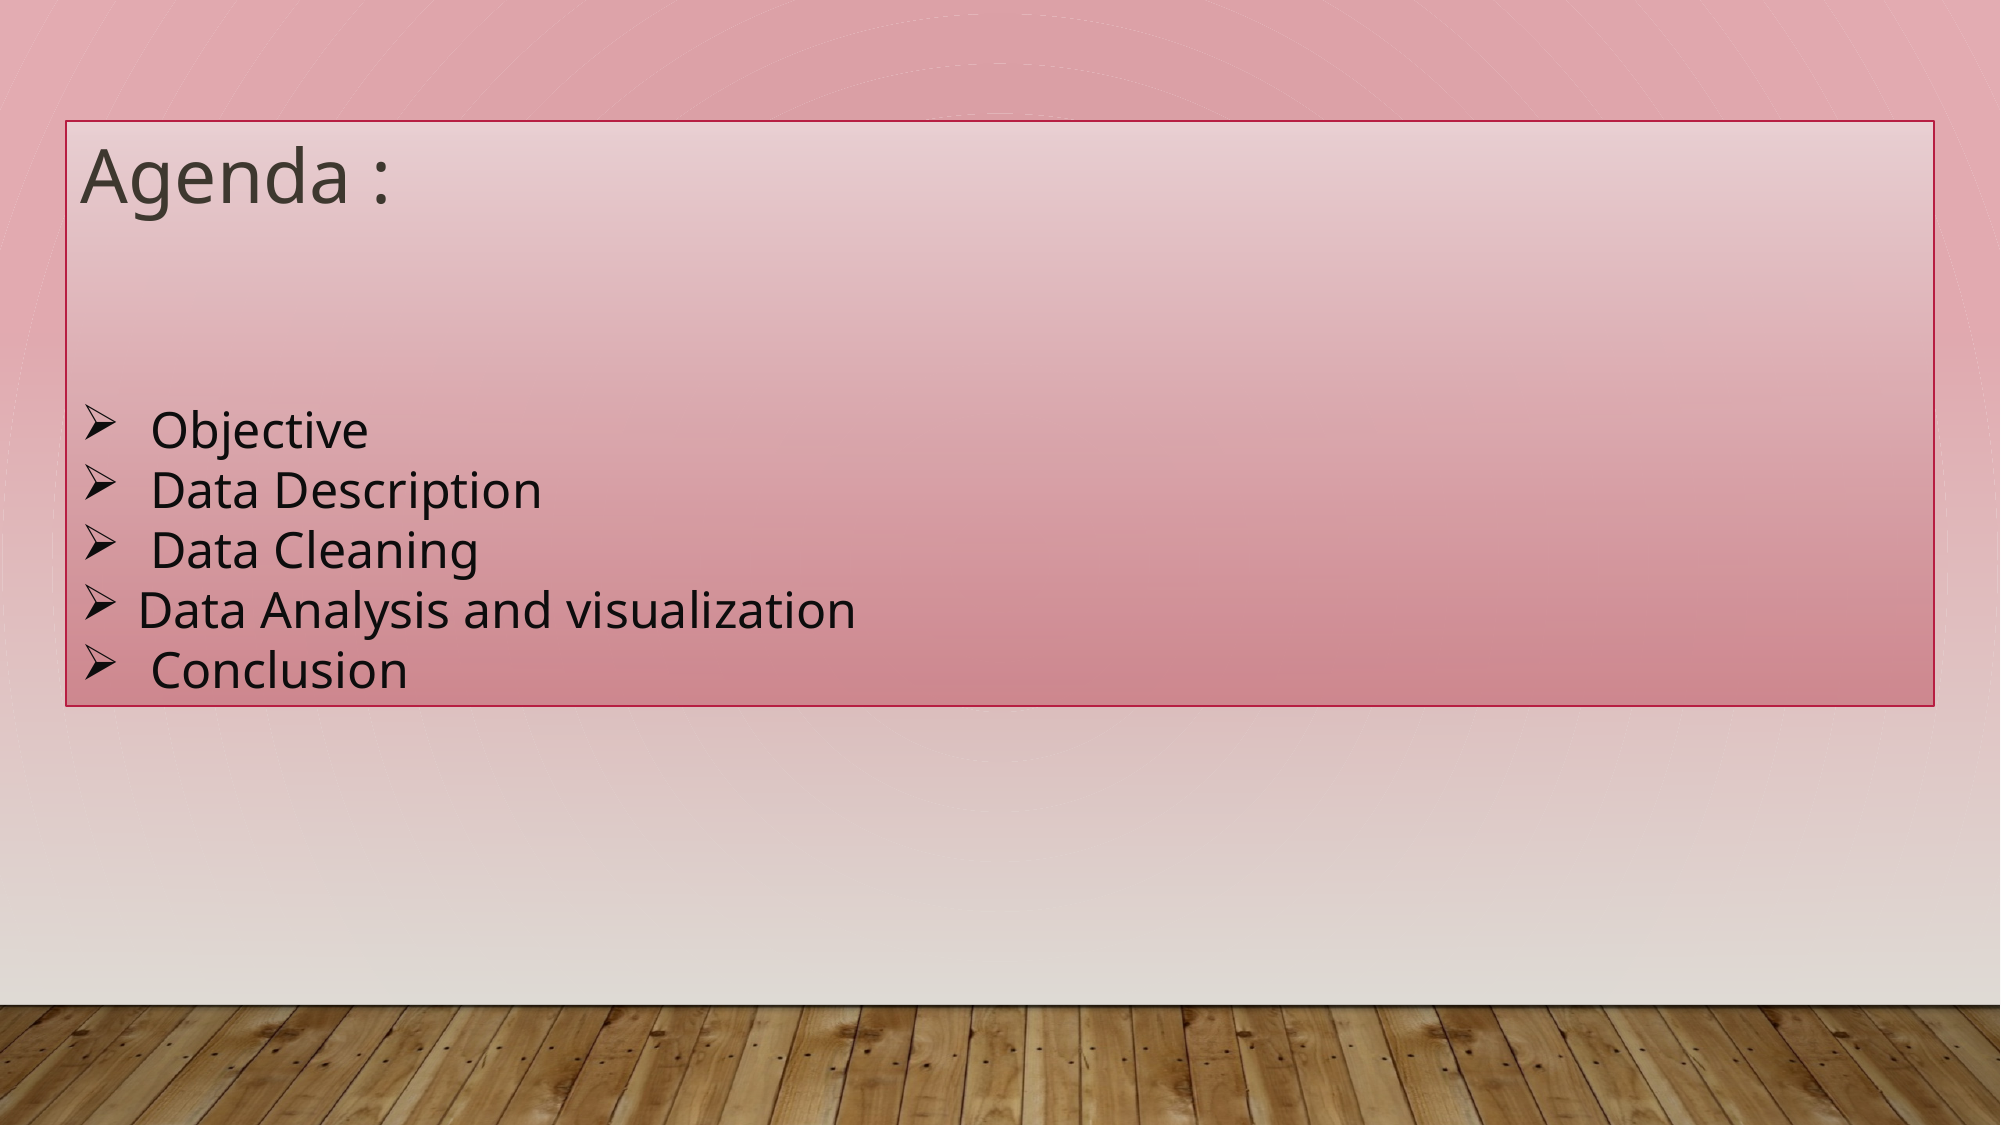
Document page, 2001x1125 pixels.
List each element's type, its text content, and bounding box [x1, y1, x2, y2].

text_box Agenda : Objective Data Description Data Cleaning Data Analysis and visualization Conclusion [65, 120, 1935, 707]
picture [0, 1005, 2000, 1125]
